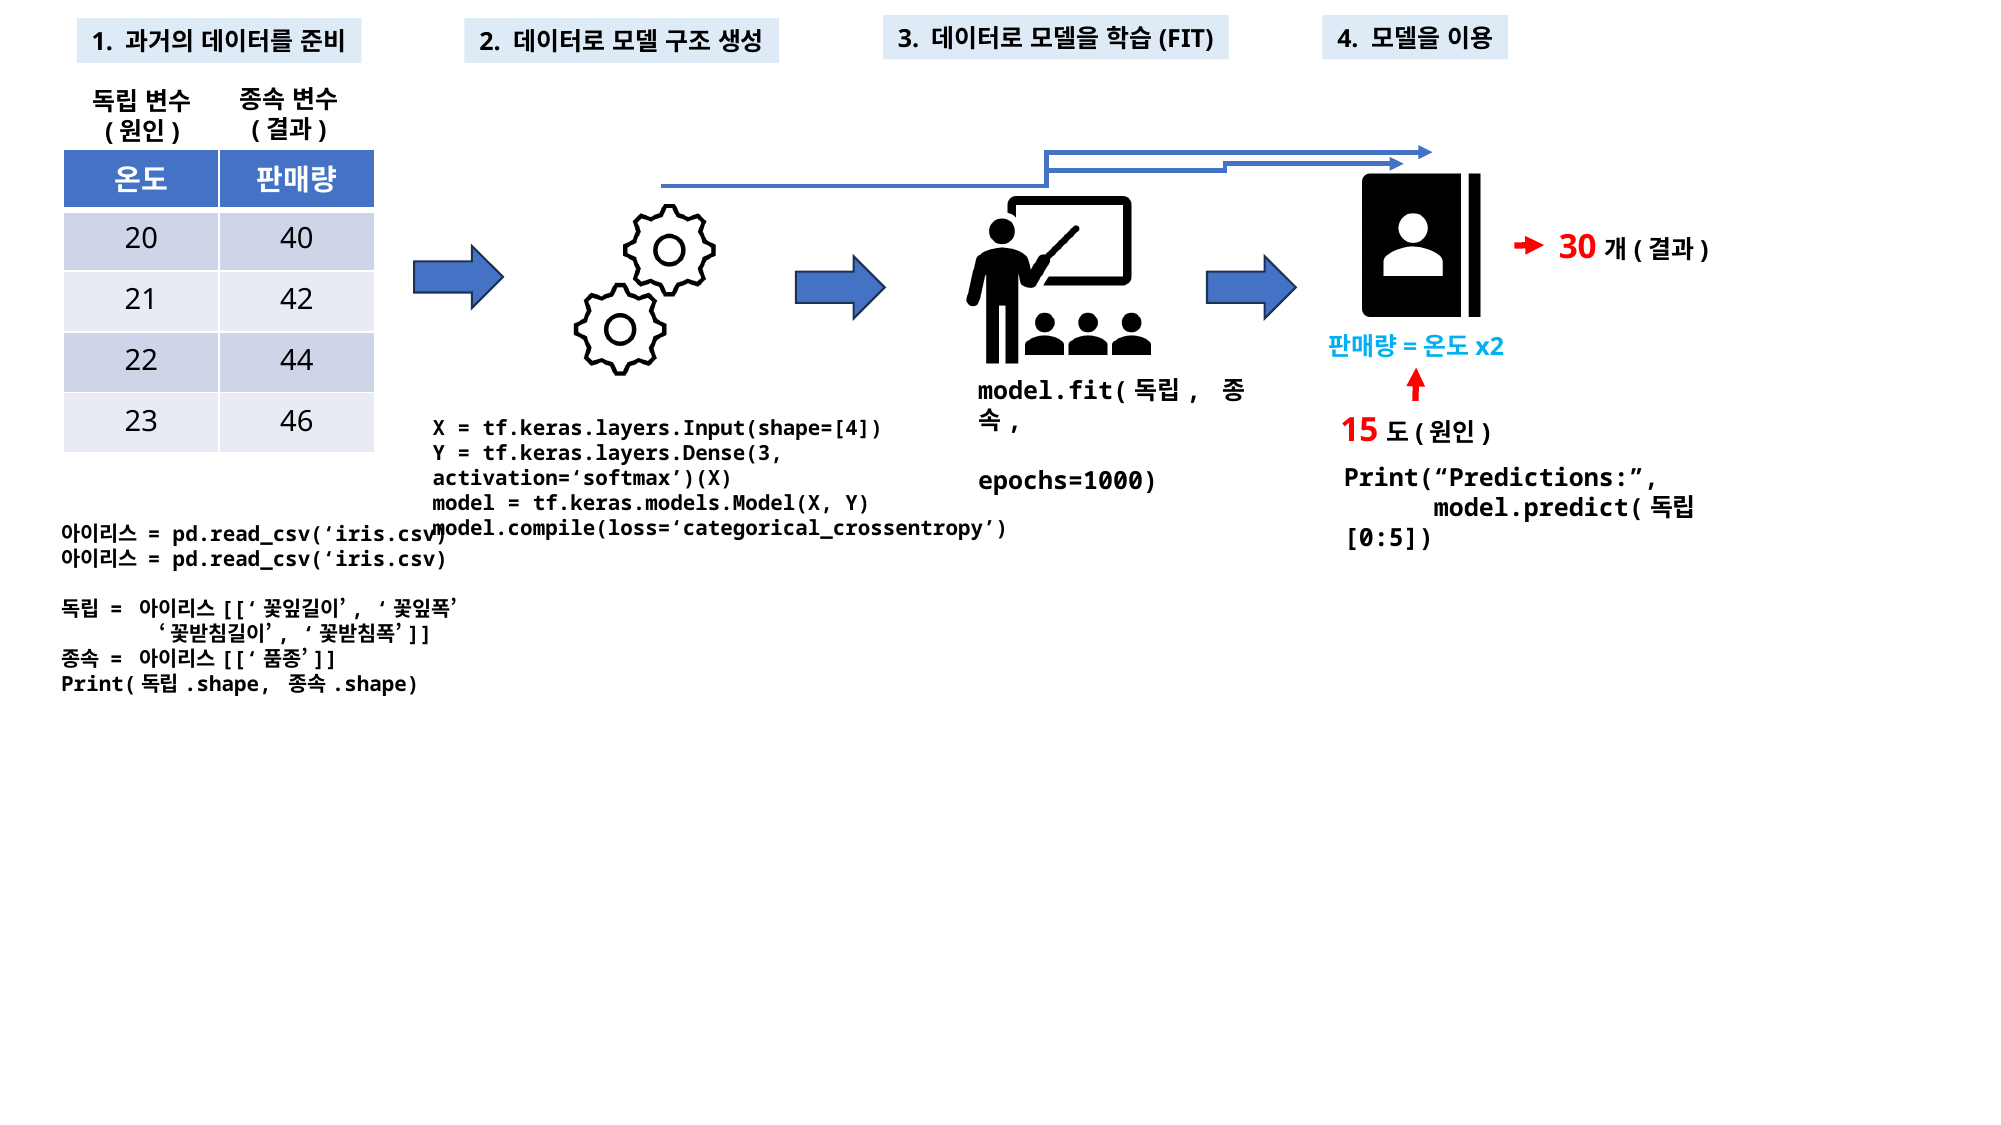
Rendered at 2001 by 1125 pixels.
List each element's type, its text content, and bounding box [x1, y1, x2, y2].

text_box 3. 데이터로 모델을 학습(FIT) [1064, 14, 1221, 60]
text_box model.fit(독립, 종속, epochs=1000) [963, 383, 1029, 407]
table_cell 21 [64, 272, 218, 331]
text_box 2. 데이터로 모델 구조 생성 [464, 18, 780, 63]
picture [540, 185, 749, 394]
text_box X = tf.keras.layers.Input(shape=[4]) Y = tf.keras.layers.Dense(3, activation=‘softmax’)(X) model = tf.keras.models.Model(X, Y) model.compile(loss=‘categorical_crossentropy’) [417, 407, 1029, 547]
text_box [1221, 0, 1229, 346]
text_box 4. 모델을 이용 [1322, 14, 1509, 60]
text_box [1205, 270, 1221, 304]
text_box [1497, 217, 1716, 274]
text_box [1029, 0, 1064, 555]
table_cell 20 [64, 213, 218, 270]
text_box 아이리스 = pd.read_csv(‘iris.csv) 아이리스 = pd.read_csv(‘iris.csv) 독립 = 아이리스[[‘꽃잎길이’, ‘꽃잎폭’ ‘꽃받침길이’, ‘꽃받침폭’]] 종속 = 아이리스[[‘품종’]] Print(독립.shape, 종속.shape) [46, 513, 584, 704]
table_cell 40 [220, 213, 374, 270]
table_cell 46 [220, 393, 374, 452]
text_box [1229, 253, 1298, 321]
table_header 온도 [64, 150, 218, 207]
text_box 3. 데이터로 모델을 학습(FIT) [883, 14, 1029, 60]
picture [955, 174, 1029, 383]
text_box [1314, 152, 1518, 369]
text_box [794, 253, 887, 321]
text_box 1. 과거의 데이터를 준비 [76, 18, 362, 63]
table_cell 42 [220, 272, 374, 331]
table_cell 44 [220, 333, 374, 392]
text_box Print(“Predictions:”, model.predict(독립[0:5]) [1329, 454, 1773, 559]
text_box 종속 변수 (결과) [224, 75, 354, 151]
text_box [1333, 360, 1497, 457]
table_header 판매량 [220, 150, 374, 207]
table_cell 22 [64, 333, 218, 392]
table_cell 23 [64, 393, 218, 452]
text_box 독립 변수 (원인) [78, 78, 207, 154]
picture [1064, 174, 1164, 383]
text_box [413, 243, 505, 311]
text_box model.fit(독립, 종속, epochs=1000) [1064, 367, 1302, 502]
